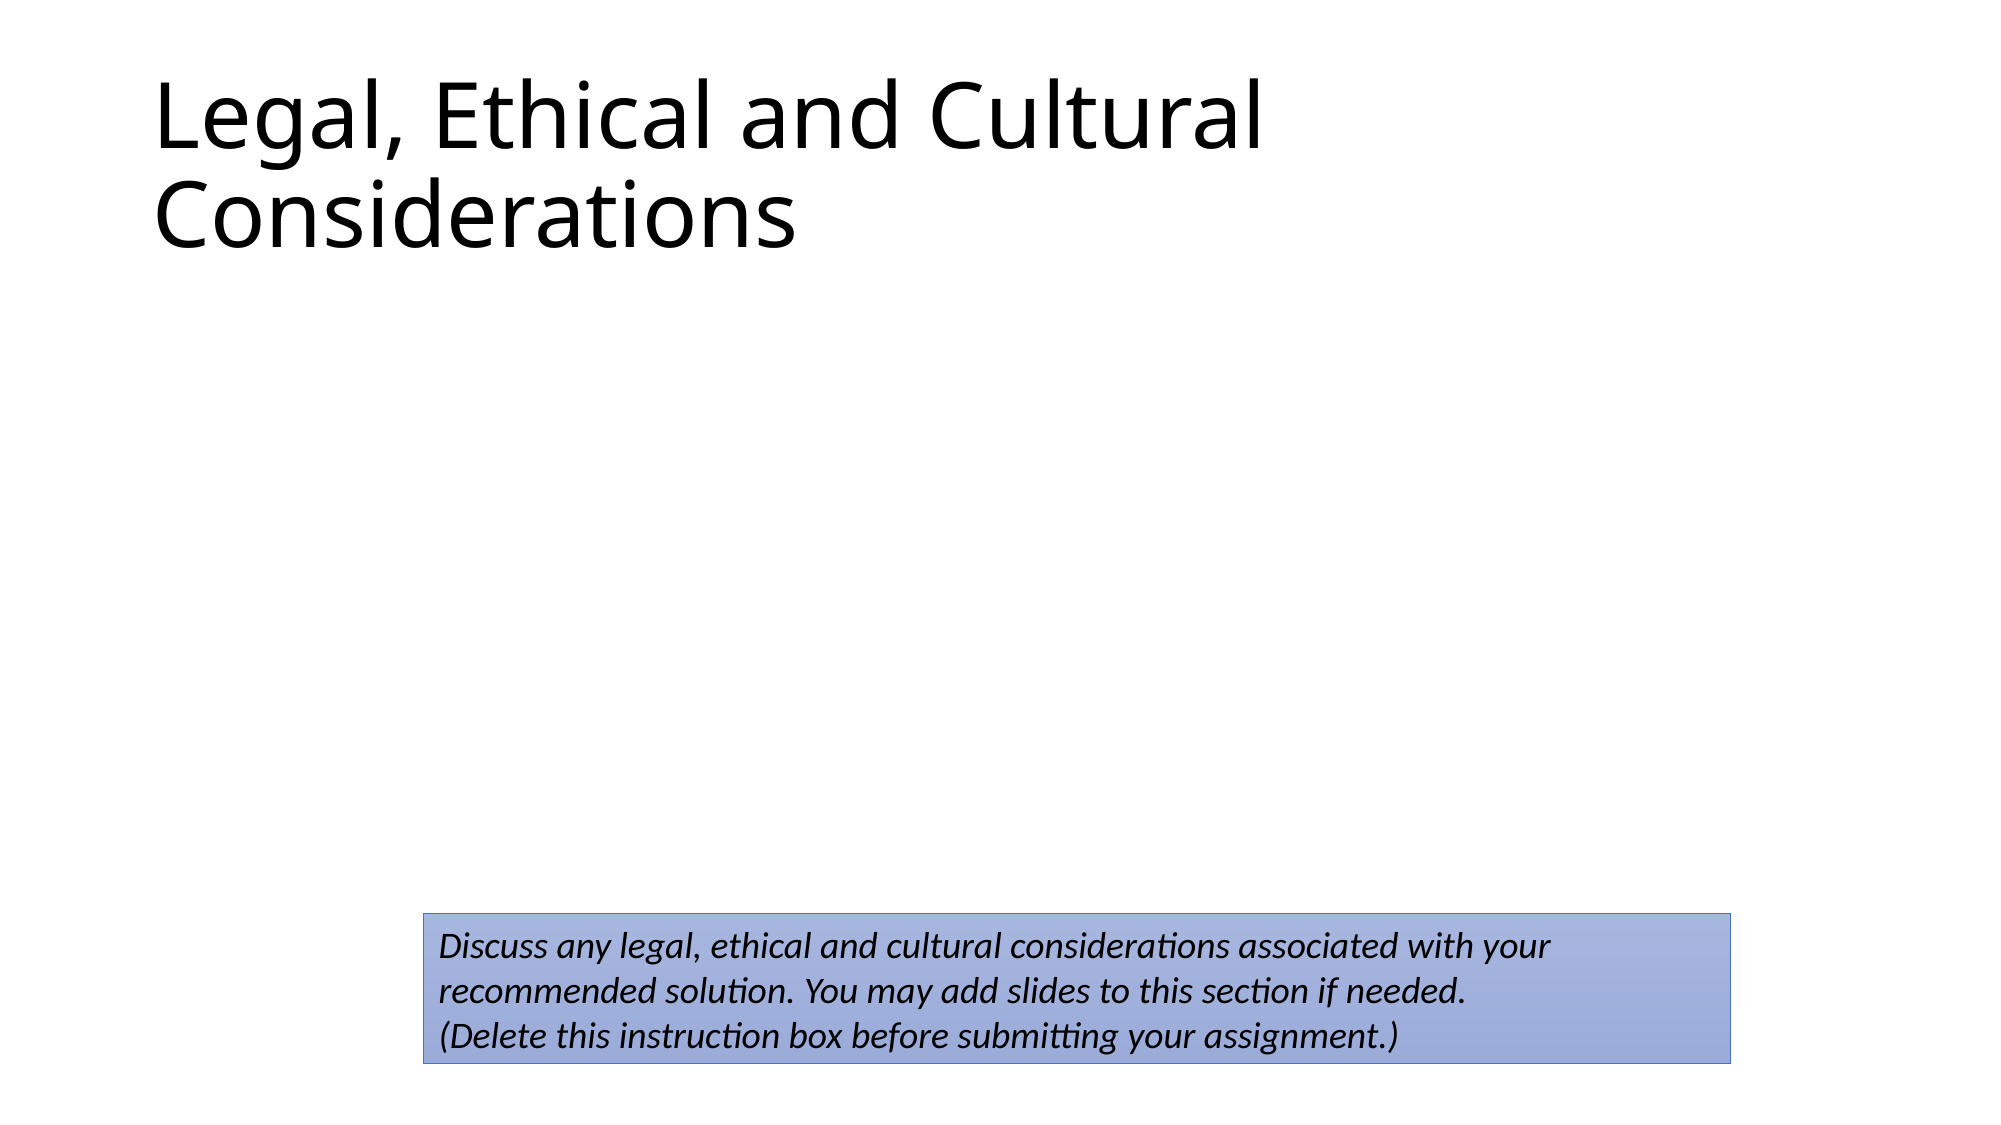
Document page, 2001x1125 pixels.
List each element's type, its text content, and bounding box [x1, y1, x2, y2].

title Legal, Ethical and Cultural Considerations [137, 59, 1863, 278]
text_box Discuss any legal, ethical and cultural considerations associated with your recommended solution. You may add slides to this section if needed. (Delete this instruction box before submitting your assignment.) [423, 913, 1731, 1064]
